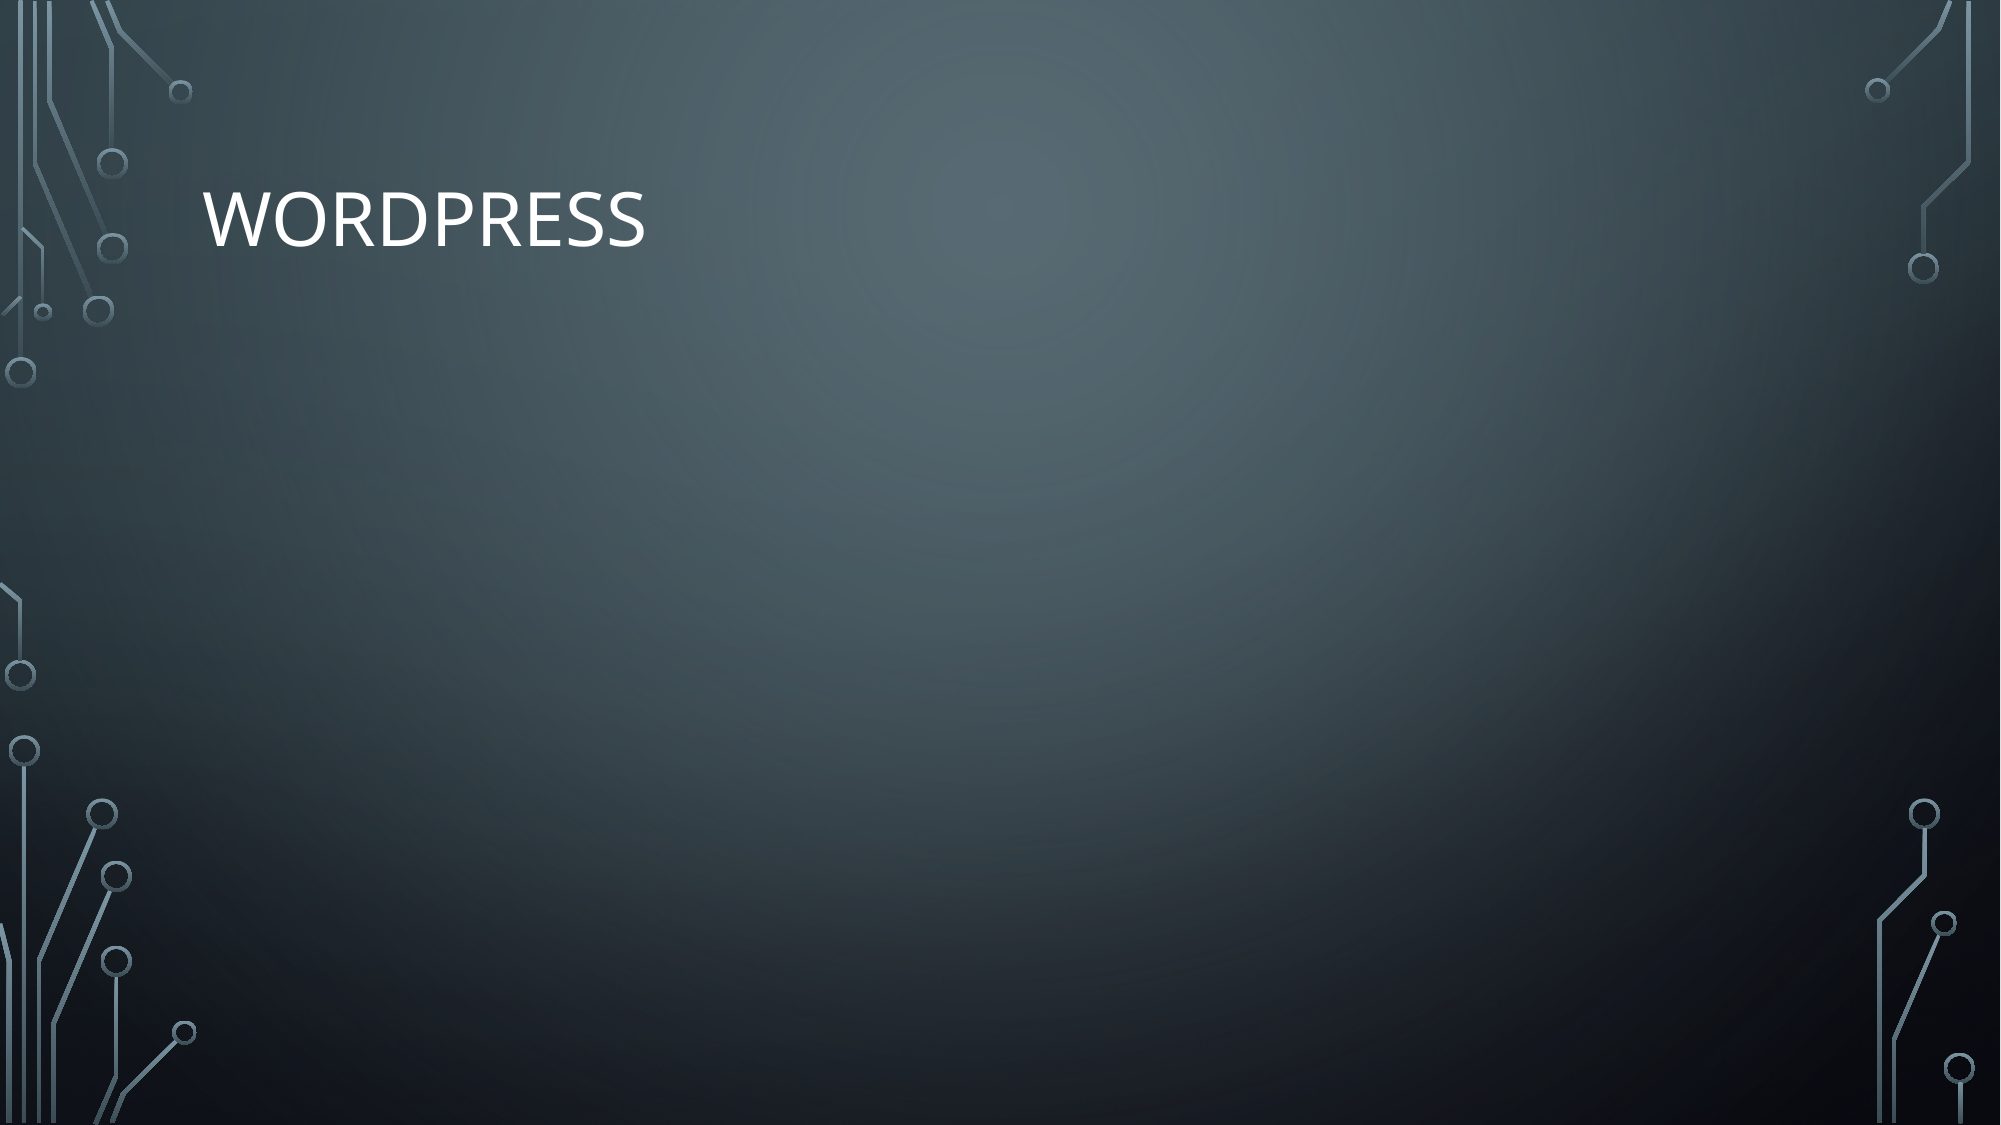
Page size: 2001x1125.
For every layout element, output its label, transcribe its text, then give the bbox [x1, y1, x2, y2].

title Wordpress [187, 101, 1813, 344]
